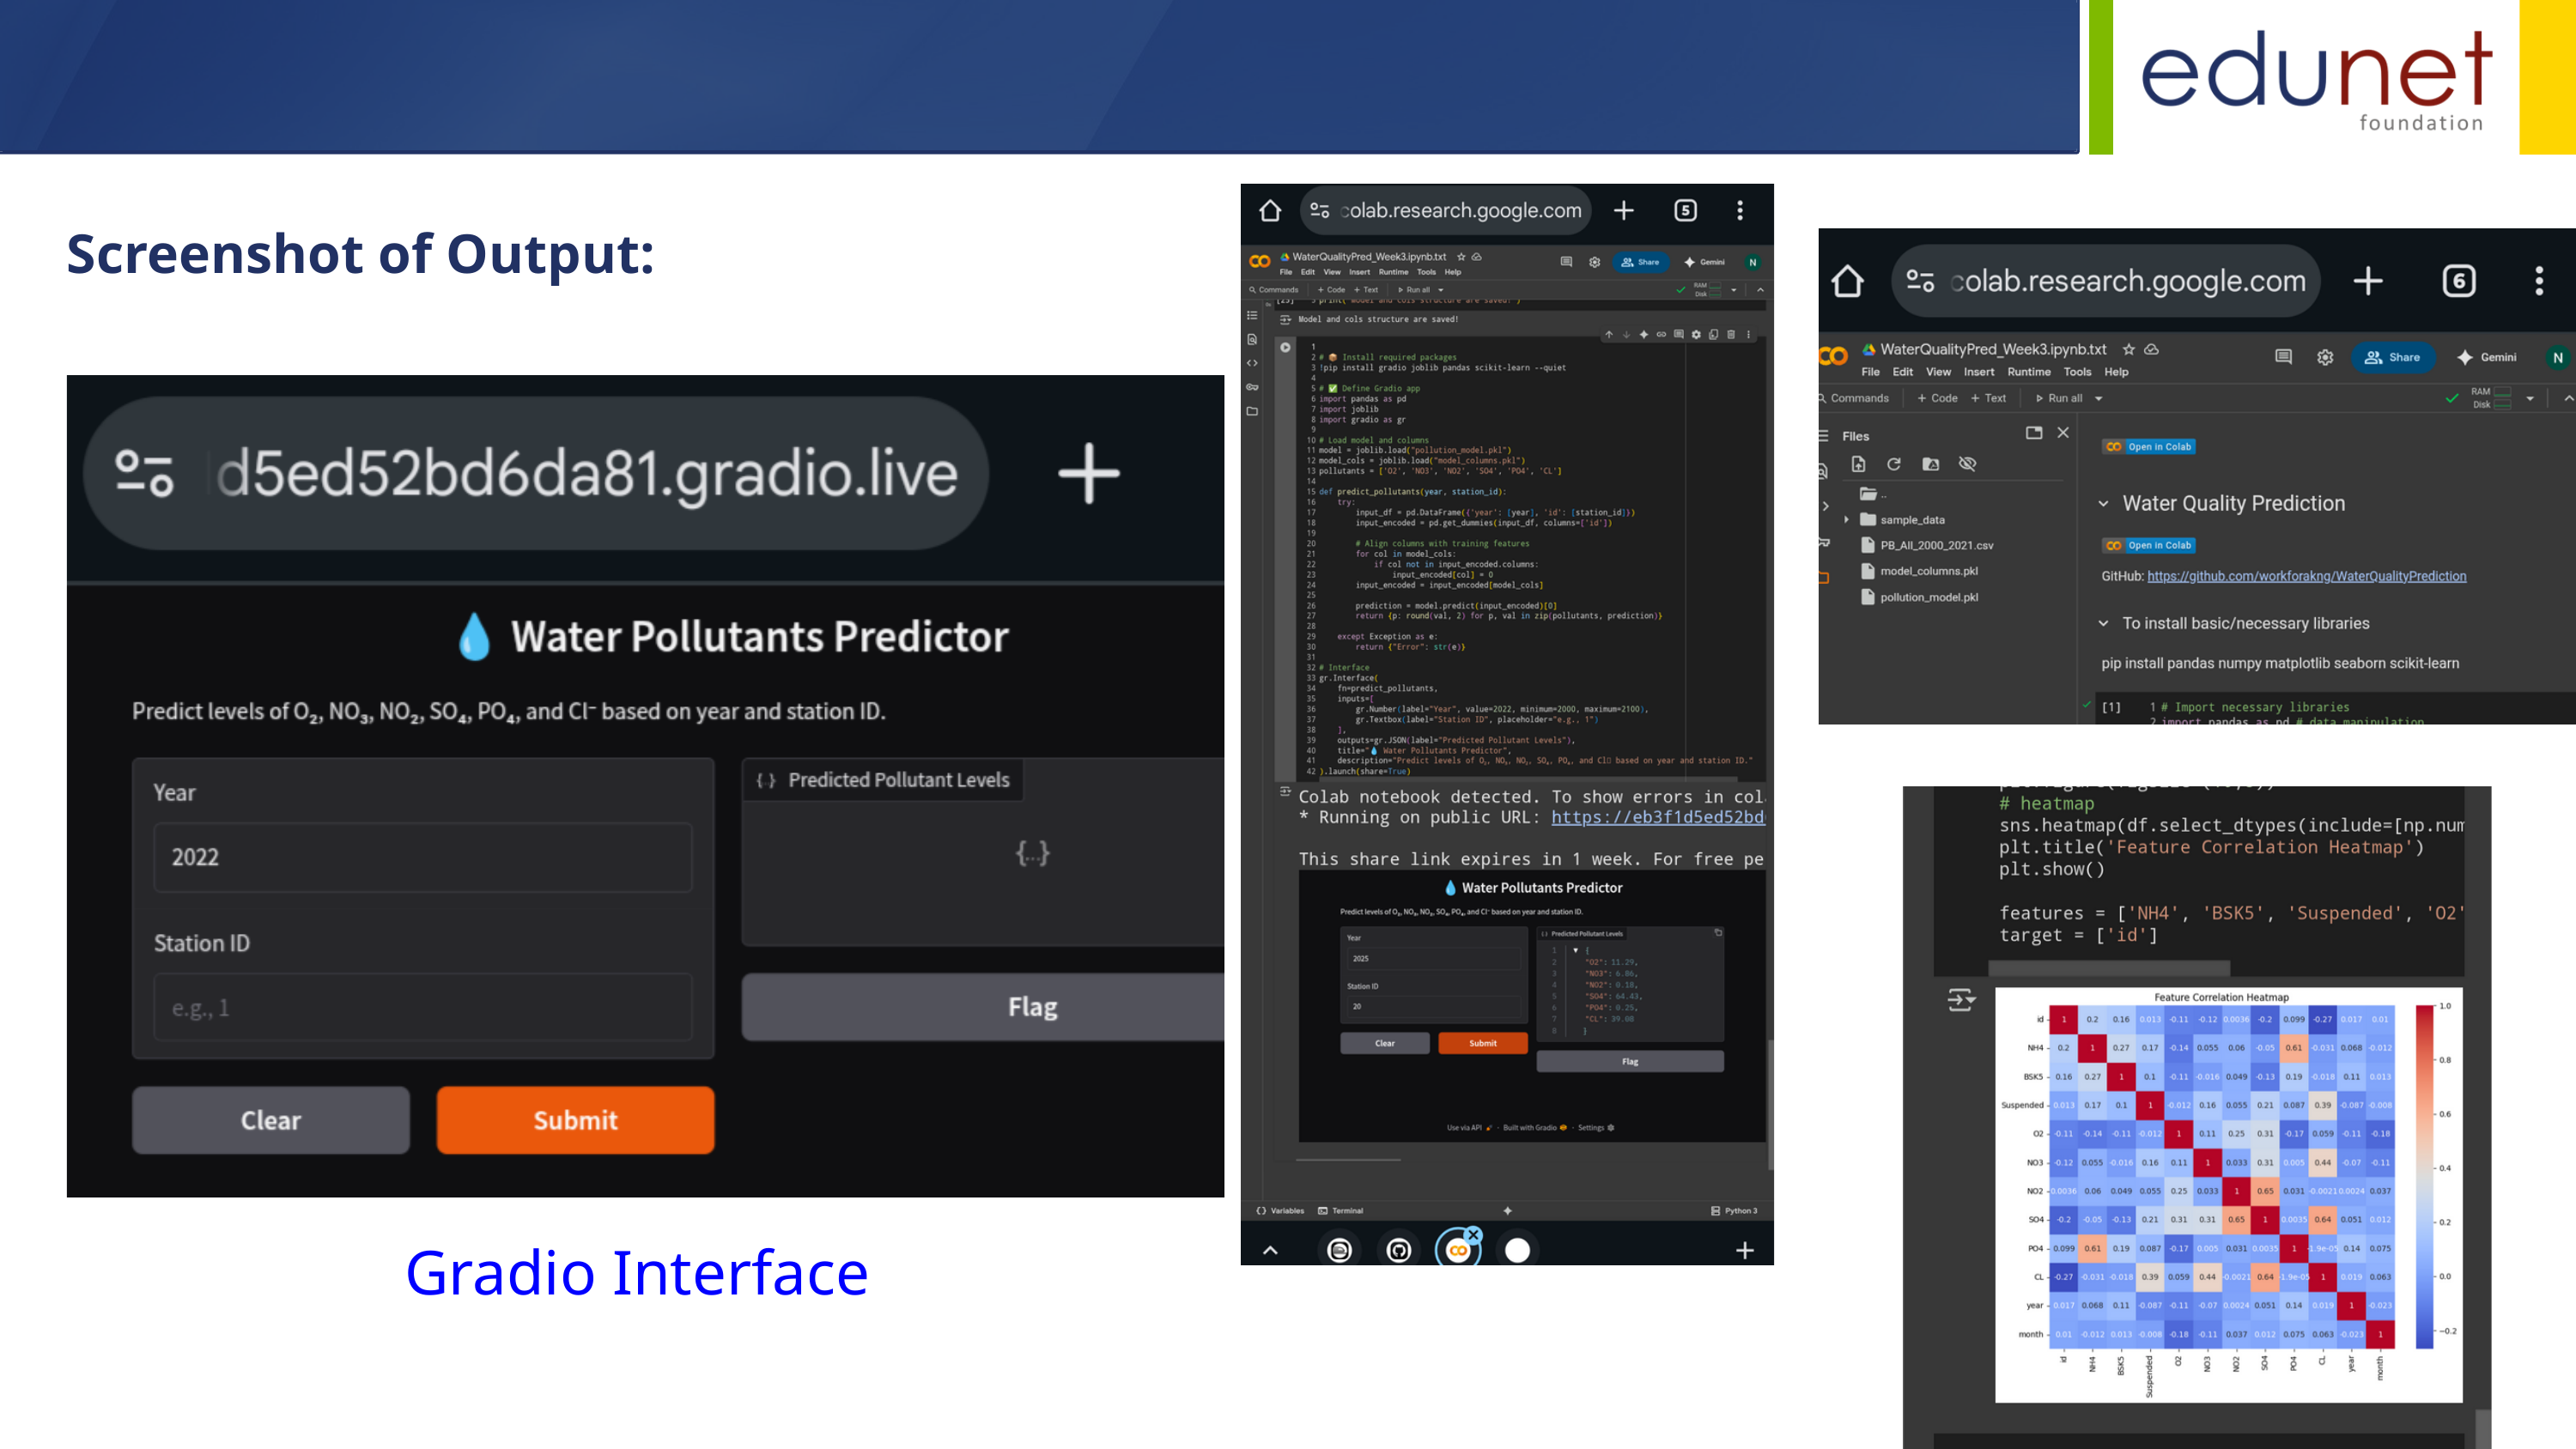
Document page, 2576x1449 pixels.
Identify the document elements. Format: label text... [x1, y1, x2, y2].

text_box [2088, 0, 2114, 155]
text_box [2519, 0, 2576, 155]
text_box [1241, 184, 1775, 1265]
text_box Screenshot of Output: [66, 219, 1331, 285]
text_box [1903, 786, 2492, 1449]
text_box [66, 375, 1224, 1197]
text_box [2128, 15, 2509, 138]
text_box [1819, 228, 2576, 724]
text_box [0, 0, 2080, 151]
text_box Gradio Interface [399, 1222, 892, 1307]
